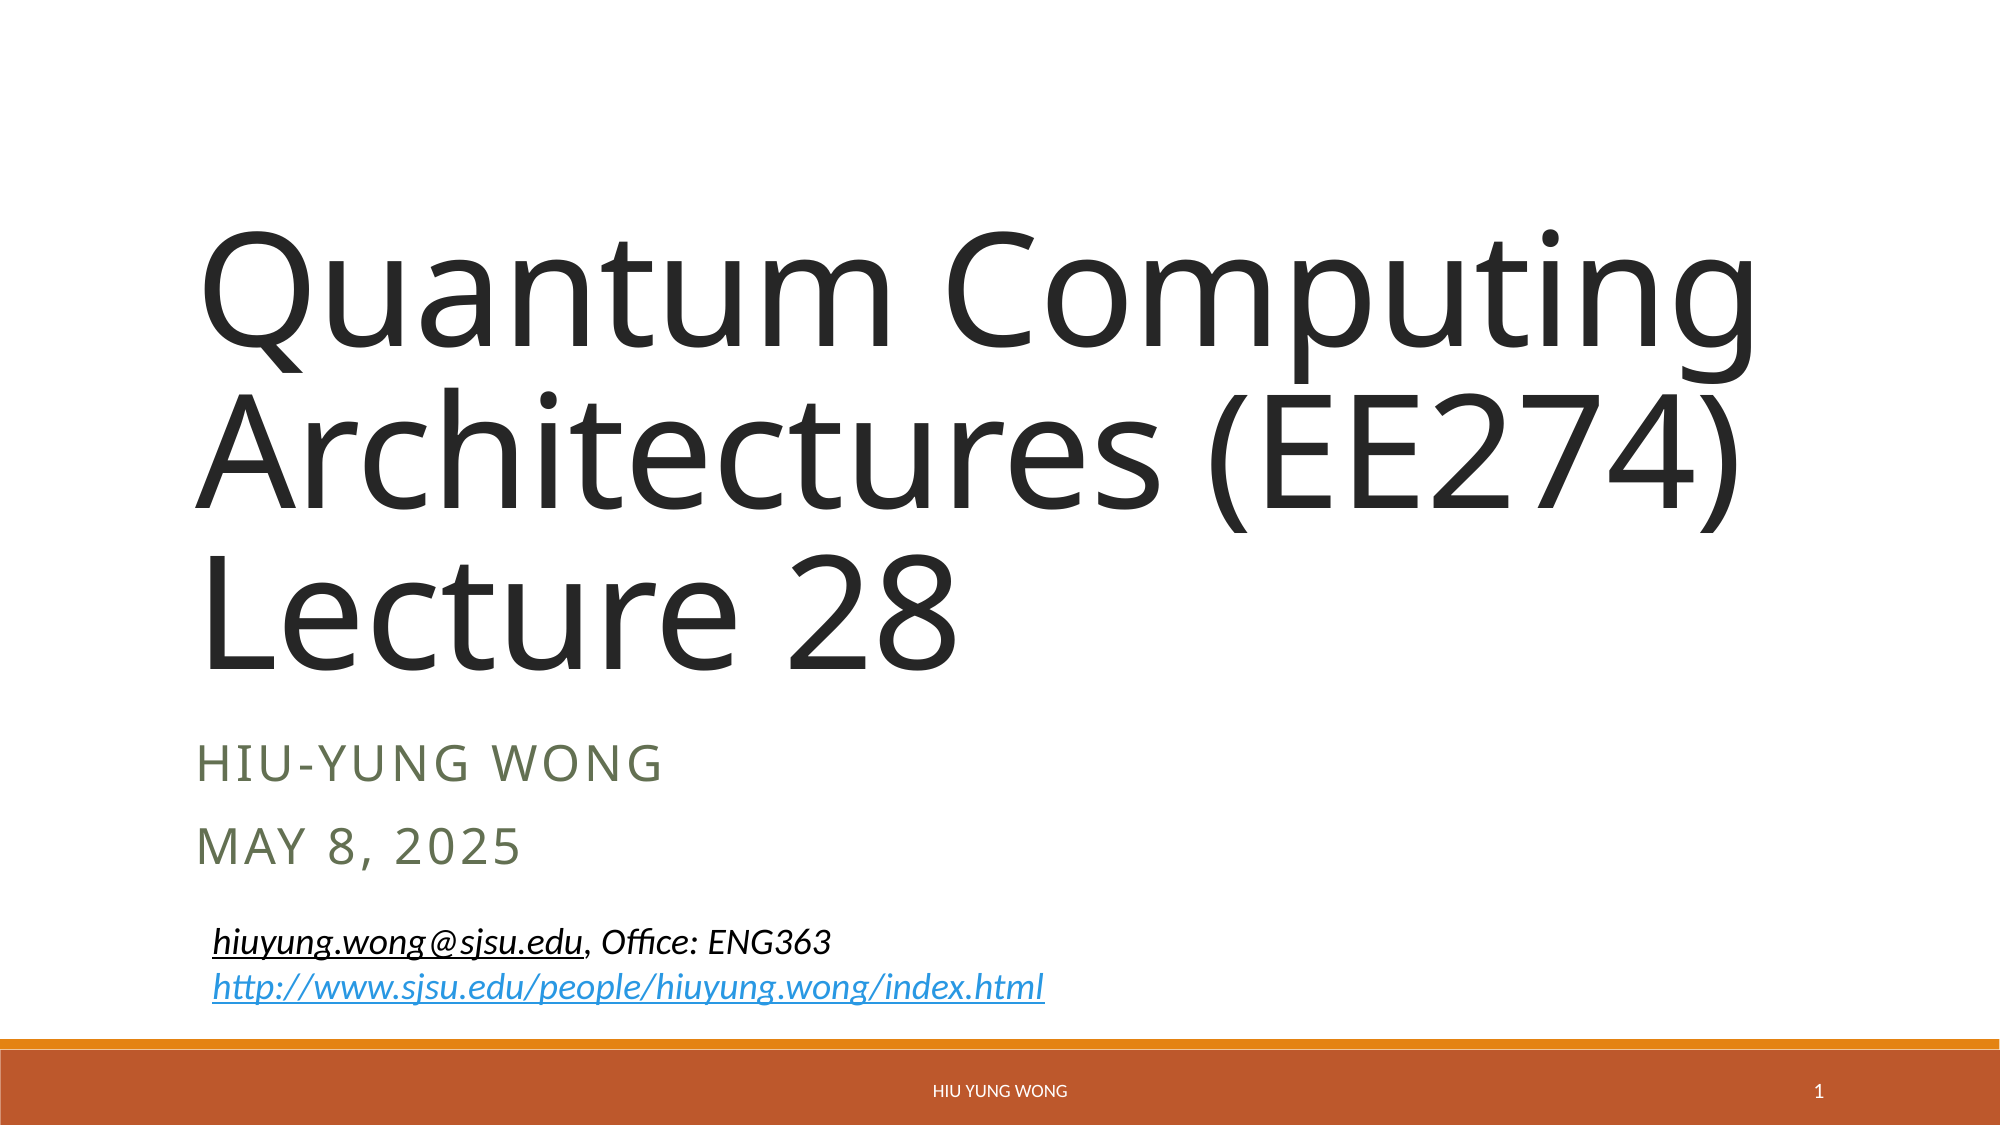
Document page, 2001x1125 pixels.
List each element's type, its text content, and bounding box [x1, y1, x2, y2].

title Quantum Computing Architectures (EE274) Lecture 28 [180, 124, 1830, 710]
footer Hiu Yung Wong [604, 1059, 1396, 1120]
subtitle Hiu-Yung Wong MAy 8, 2025 [180, 730, 1831, 919]
text_box hiuyung.wong@sjsu.edu, Office: ENG363 http://www.sjsu.edu/people/hiuyung.wong/index.html [197, 909, 1060, 1060]
slide_number 1 [1624, 1059, 1840, 1120]
